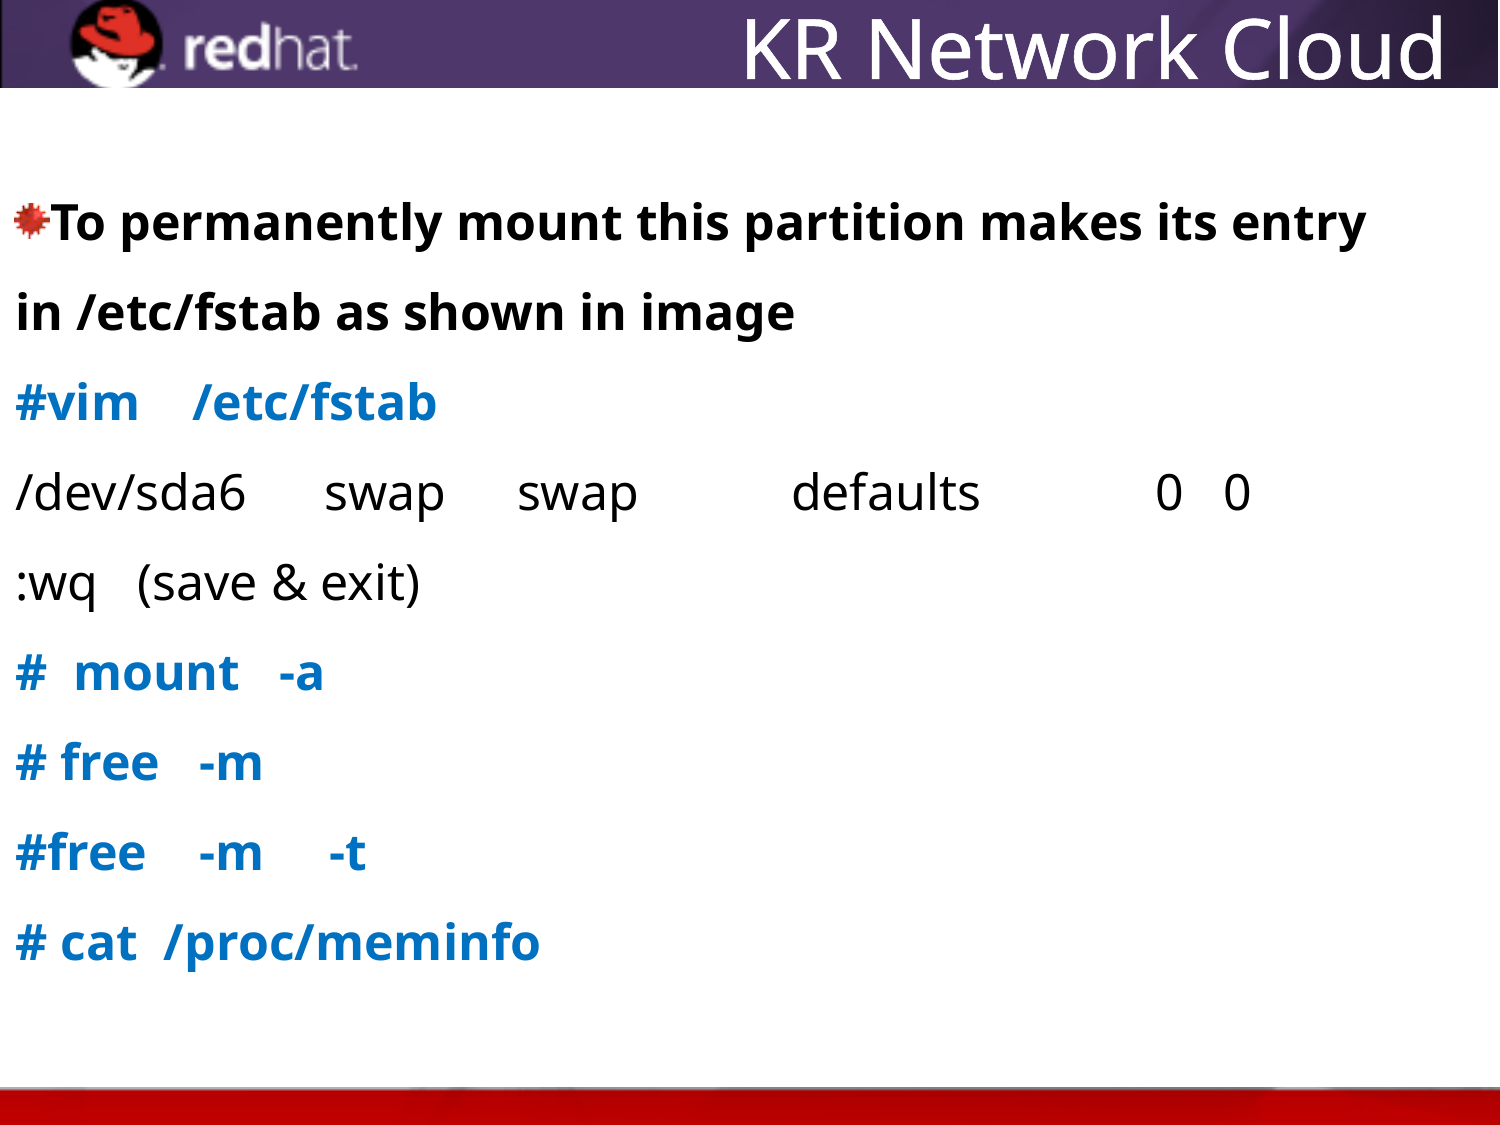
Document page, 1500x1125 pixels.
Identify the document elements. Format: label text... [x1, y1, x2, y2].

picture [14, 203, 50, 239]
text_box To permanently mount this partition makes its entry in /etc/fstab as shown in image #vim /etc/fstab /dev/sda6 swap swap defaults 0 0 :wq (save & exit) # mount -a # free -m #free -m -t # cat /proc/meminfo [0, 153, 1500, 979]
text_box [0, 0, 1500, 105]
picture [0, 1087, 1500, 1125]
